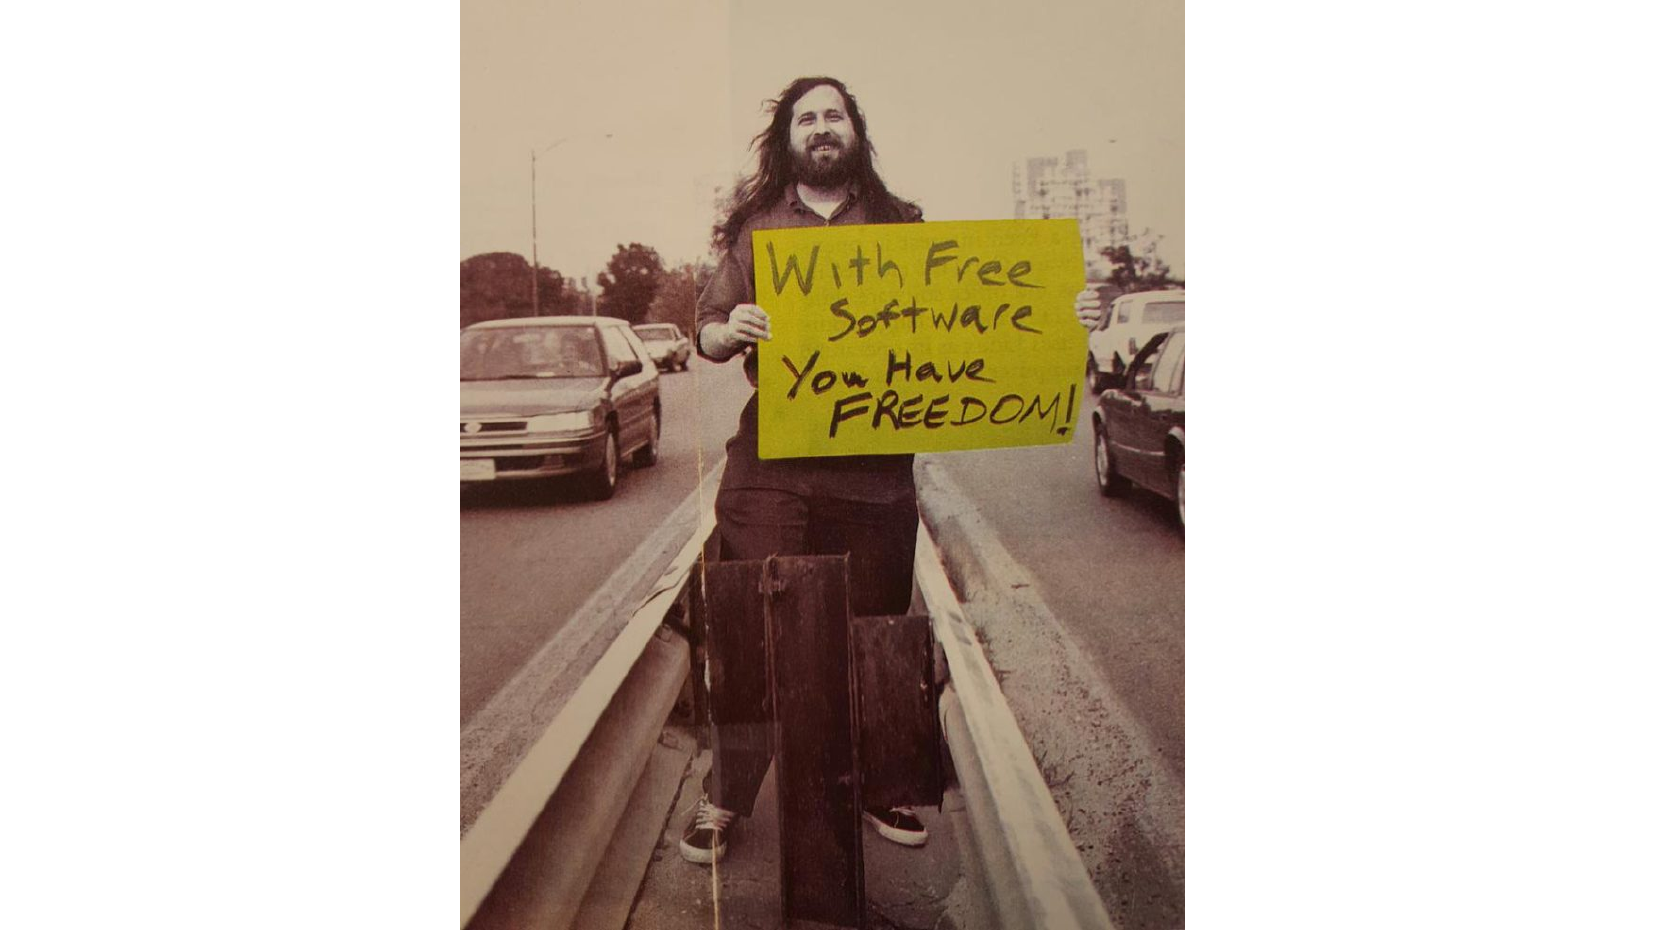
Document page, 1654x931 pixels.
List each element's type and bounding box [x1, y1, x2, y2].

picture [460, 0, 1186, 931]
